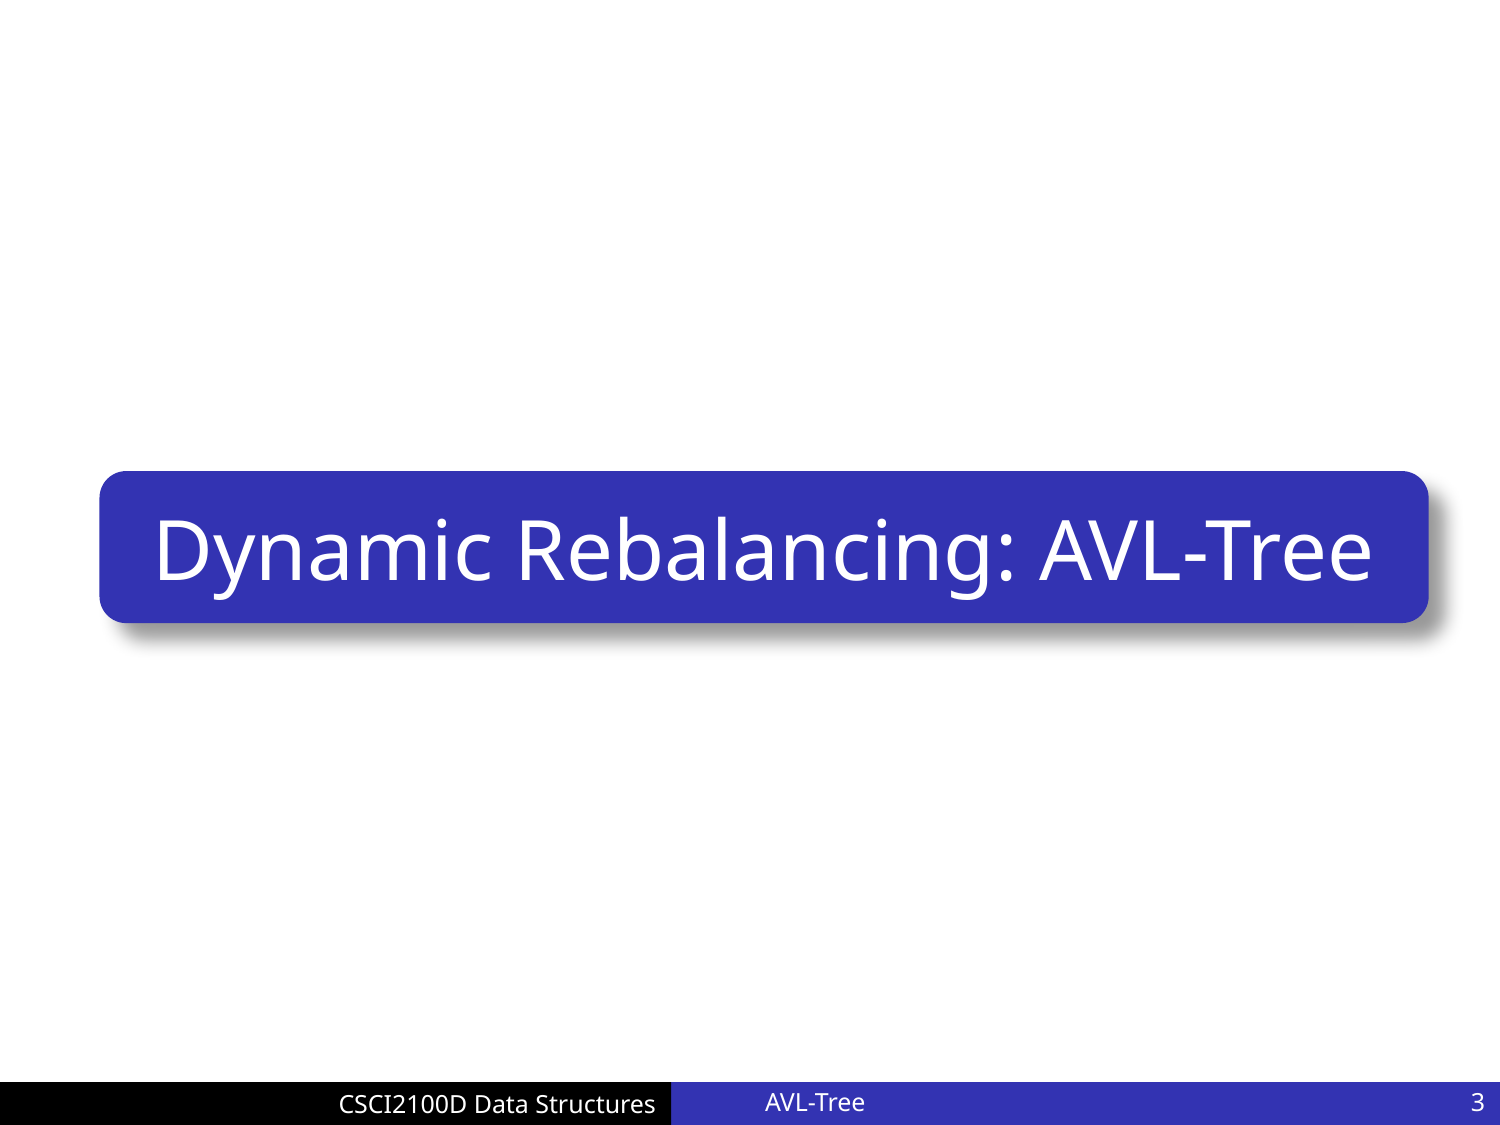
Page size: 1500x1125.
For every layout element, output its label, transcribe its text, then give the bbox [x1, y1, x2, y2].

slide_number 3 [1312, 1082, 1500, 1125]
title Dynamic Rebalancing: AVL-Tree [113, 478, 1415, 617]
footer AVL-Tree [750, 1082, 1312, 1125]
